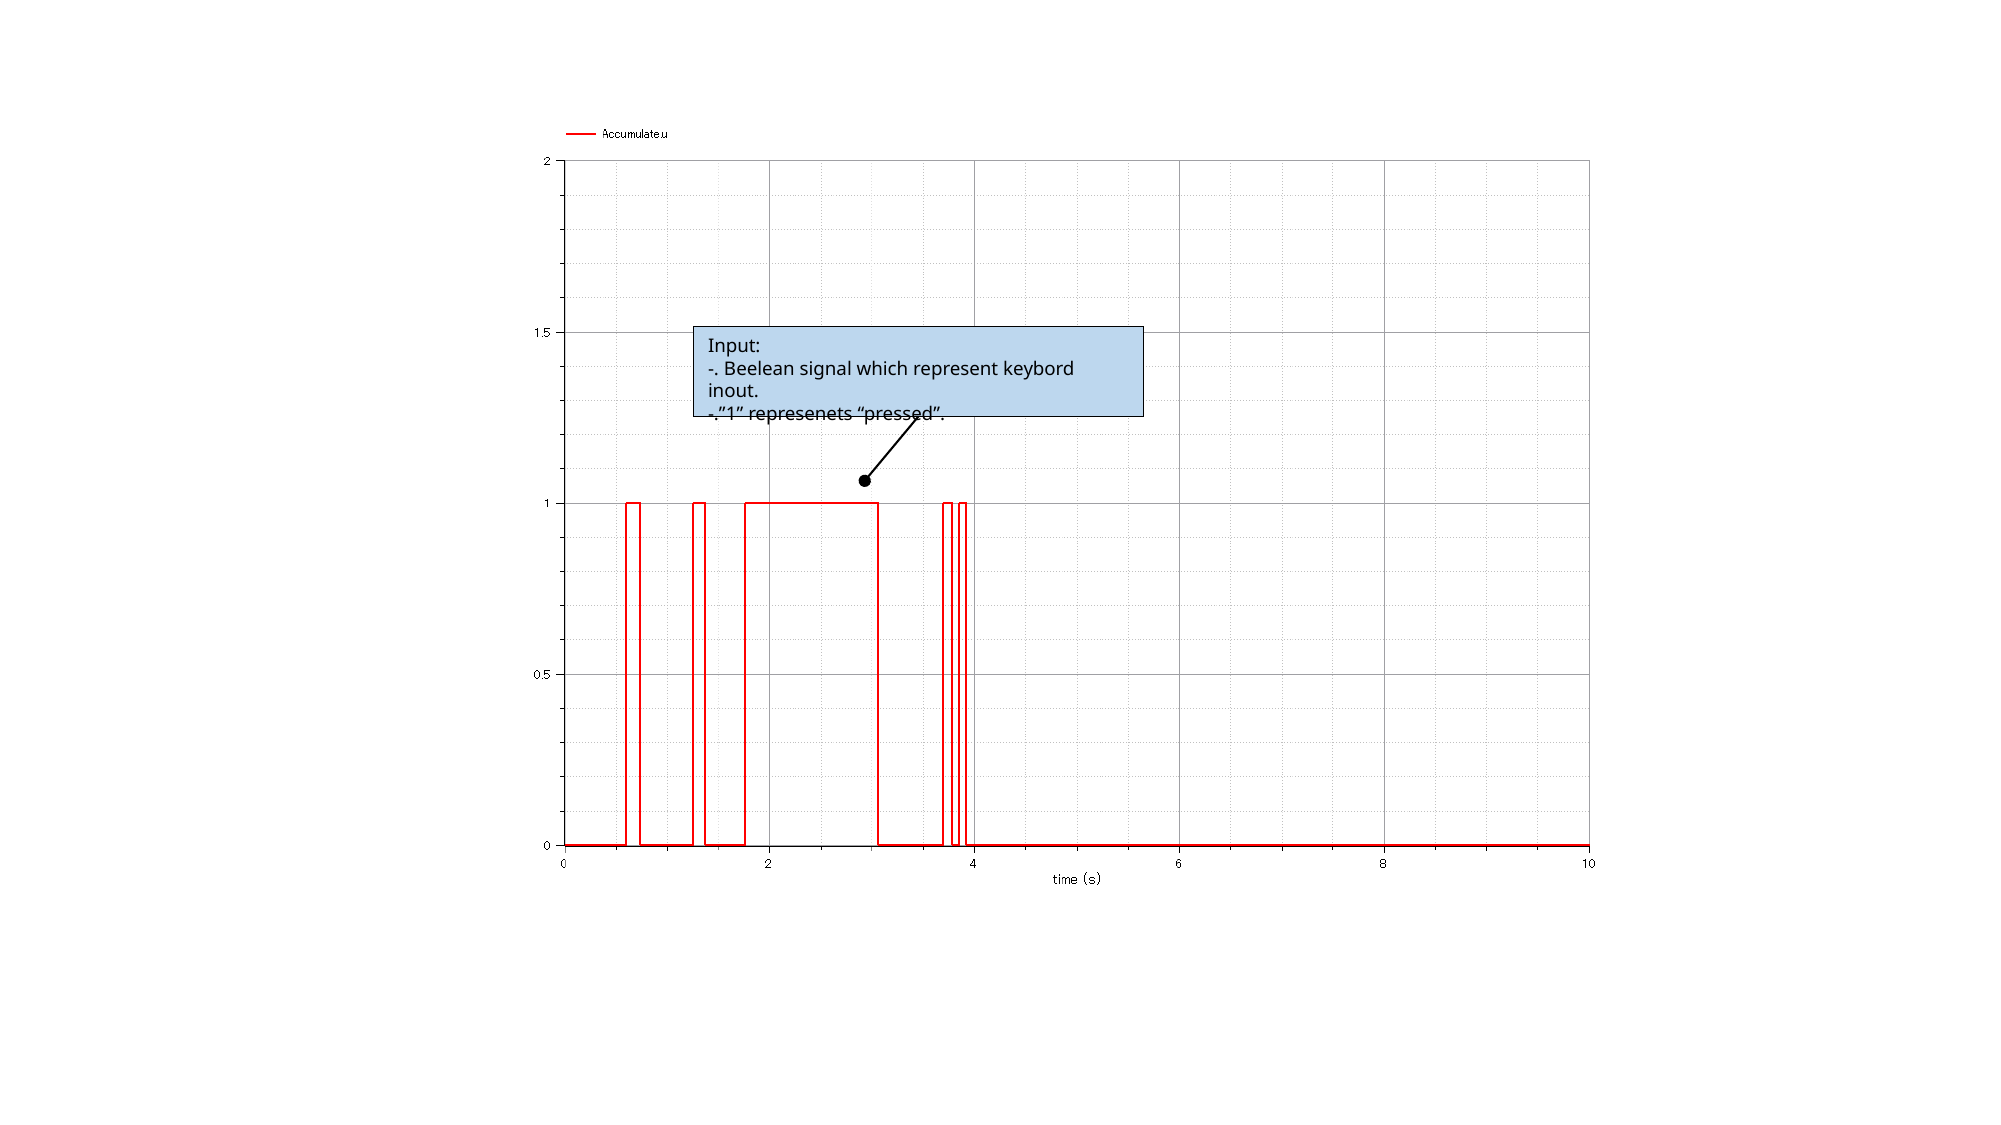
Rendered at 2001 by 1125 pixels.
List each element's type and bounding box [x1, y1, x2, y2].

text_box [864, 416, 919, 481]
picture [527, 120, 1599, 889]
